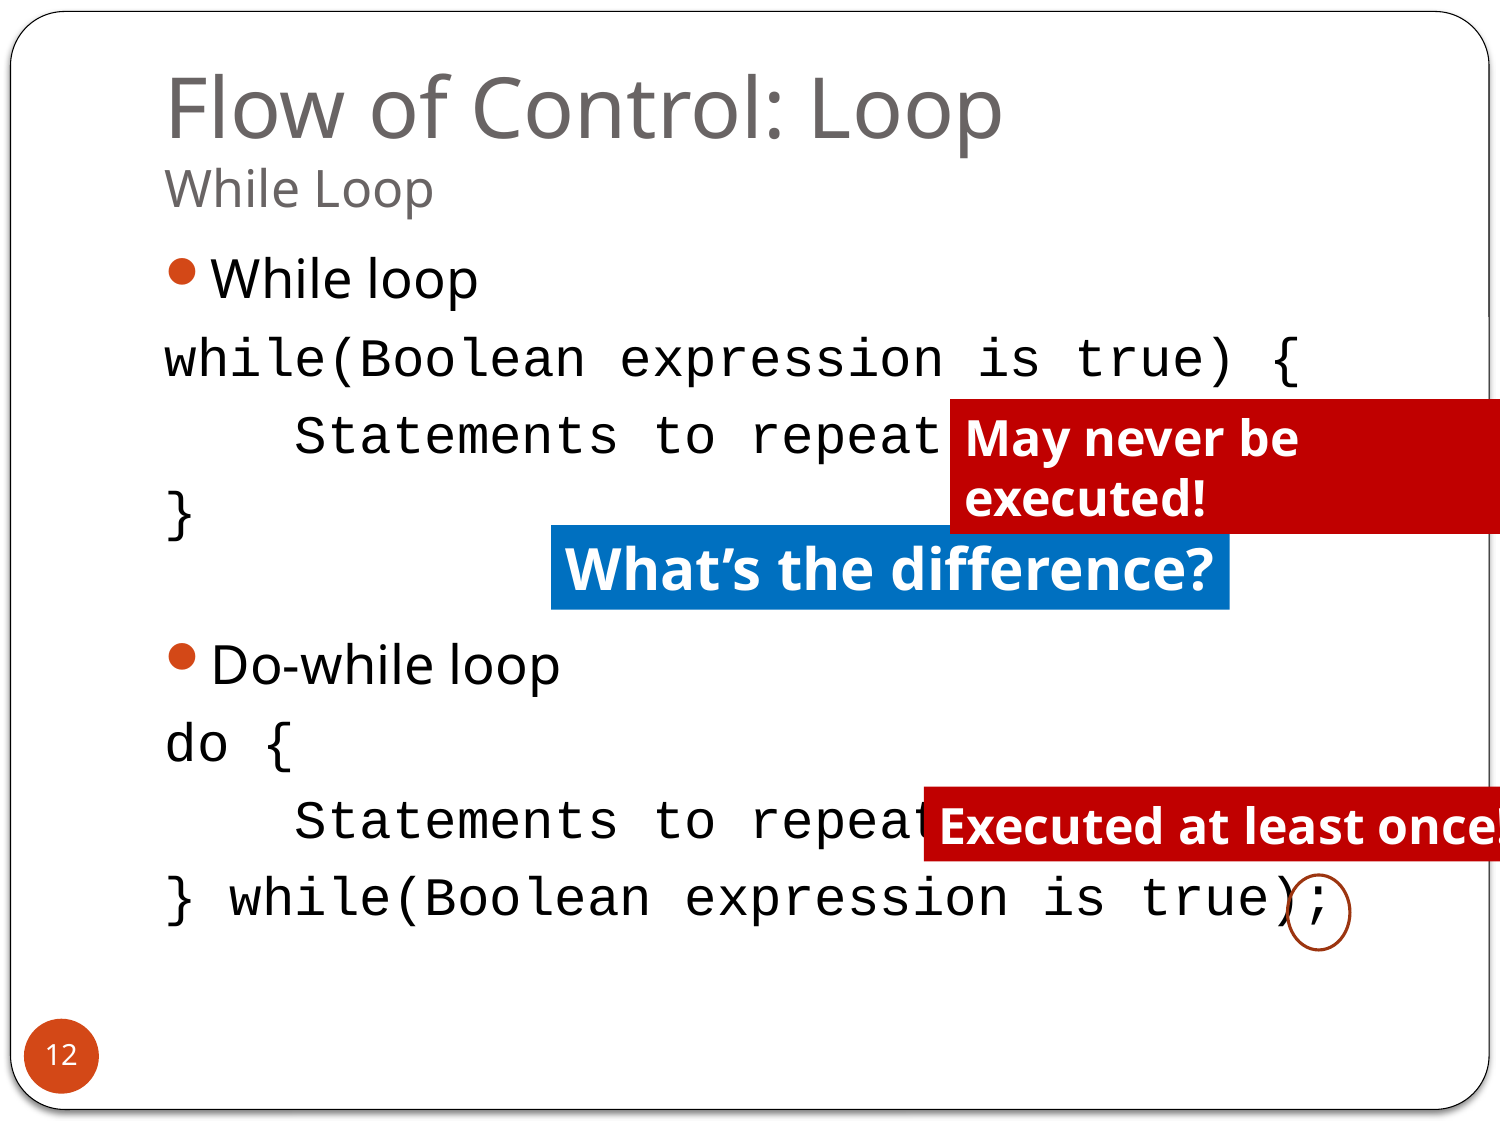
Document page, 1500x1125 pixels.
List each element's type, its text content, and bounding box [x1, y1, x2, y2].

list While loop while(Boolean expression is true) { Statements to repeat } Do-while loop do { Statements to repeat } while(Boolean expression is true); [150, 237, 1425, 988]
slide_number 12 [23, 1018, 99, 1094]
text_box What’s the difference? [551, 525, 1230, 610]
text_box [1286, 873, 1351, 951]
text_box Executed at least once! [923, 786, 1500, 862]
title Flow of Control: Loop While Loop [150, 45, 1425, 233]
text_box May never be executed! [950, 399, 1500, 534]
